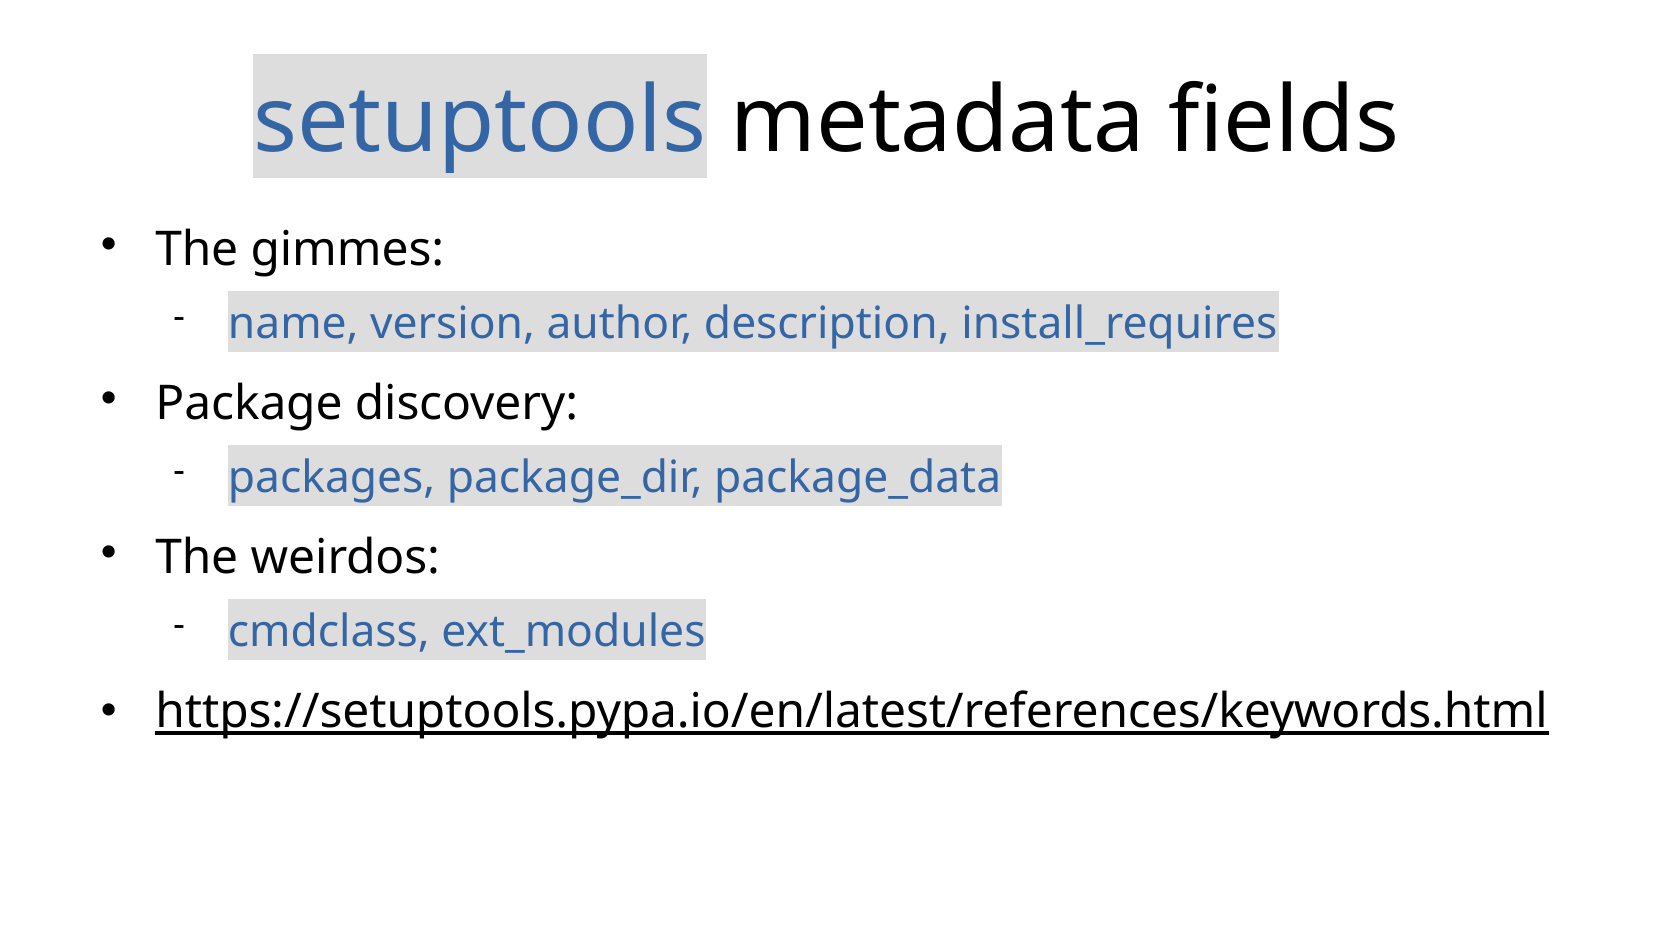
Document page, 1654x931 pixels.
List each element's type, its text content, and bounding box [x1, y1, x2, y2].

text_box setuptools metadata fields [82, 37, 1571, 193]
list The gimmes: name, version, author, description, install_requires Package discovery: packages, package_dir, package_data The weirdos: cmdclass, ext_modules https://setuptools.pypa.io/en/latest/references/keywords.html [82, 217, 1571, 757]
